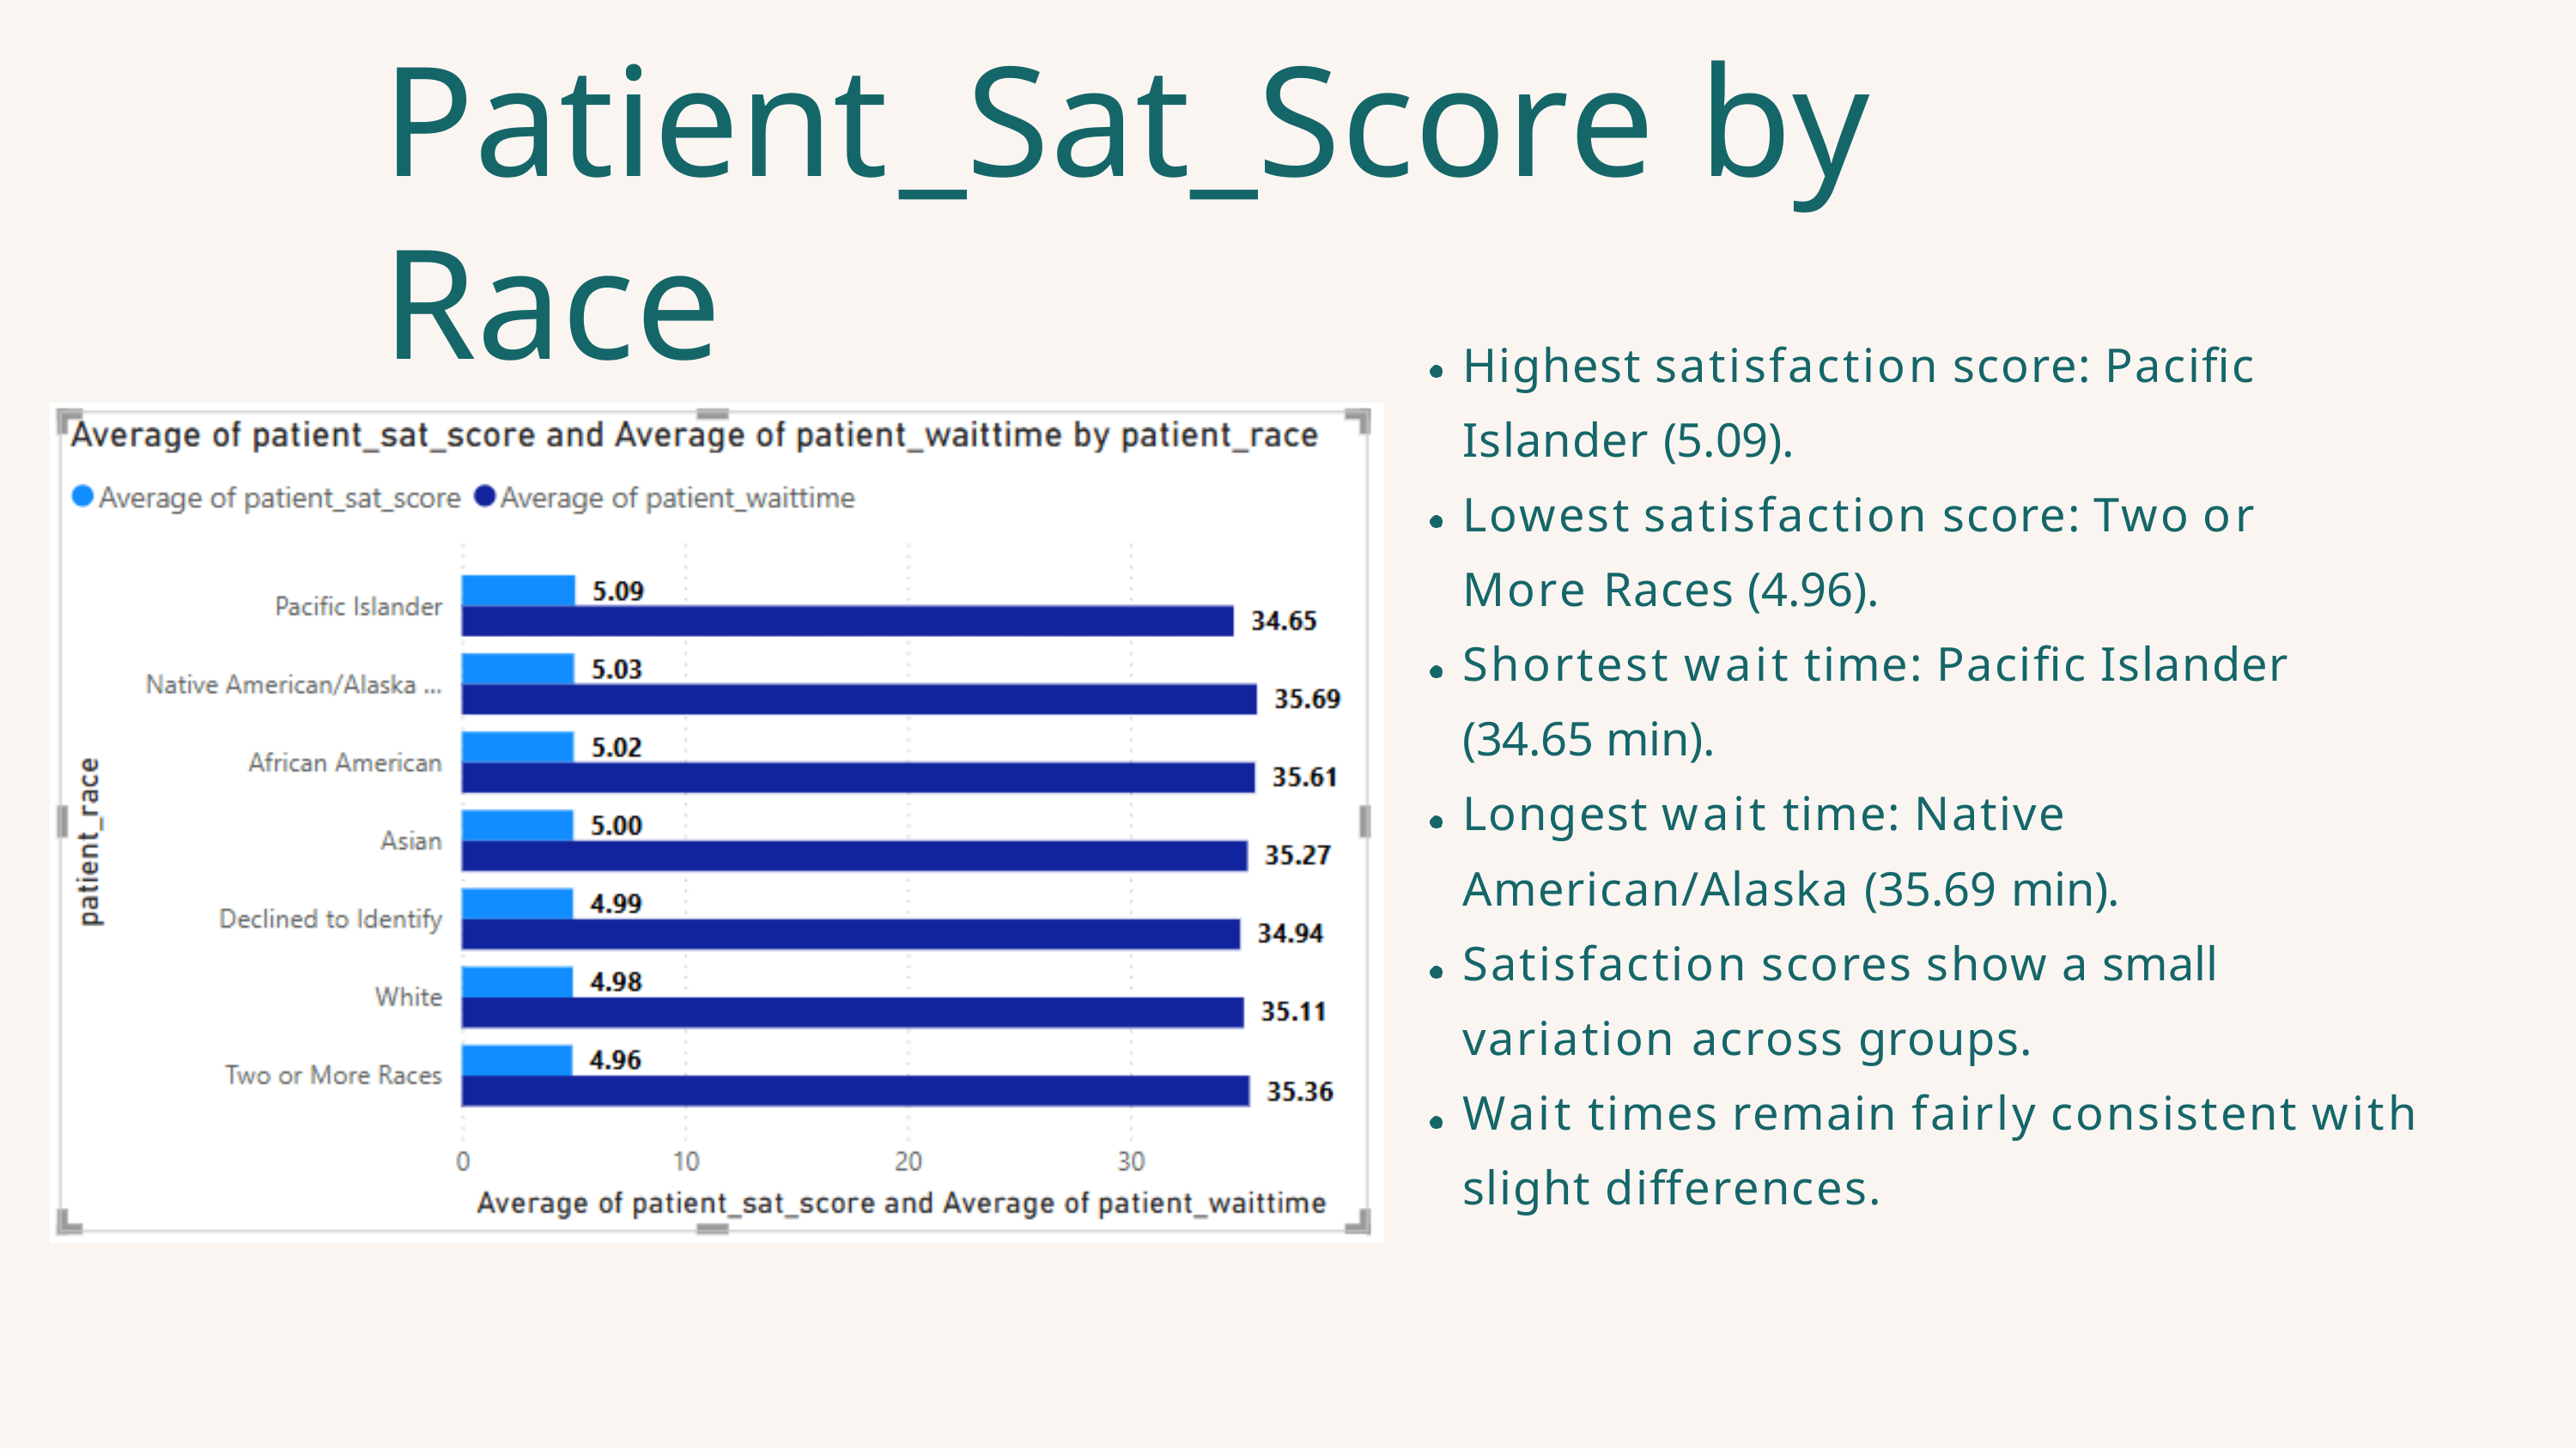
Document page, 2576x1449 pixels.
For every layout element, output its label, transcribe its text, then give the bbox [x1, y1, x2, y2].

text_box Highest satisfaction score: Pacific Islander (5.09). Lowest satisfaction score: Two or More Races (4.96). Shortest wait time: Pacific Islander (34.65 min). Longest wait time: Native American/Alaska (35.69 min). Satisfaction scores show a small variation across groups. Wait times remain fairly consistent with slight differences. [1461, 315, 2496, 1214]
picture [1430, 515, 1443, 529]
picture [1430, 365, 1443, 379]
picture [1430, 1116, 1443, 1130]
picture [1430, 815, 1443, 829]
picture [50, 403, 1384, 1244]
picture [1430, 966, 1443, 979]
title Patient_Sat_Score by Race [380, 22, 2033, 390]
picture [1430, 665, 1443, 679]
